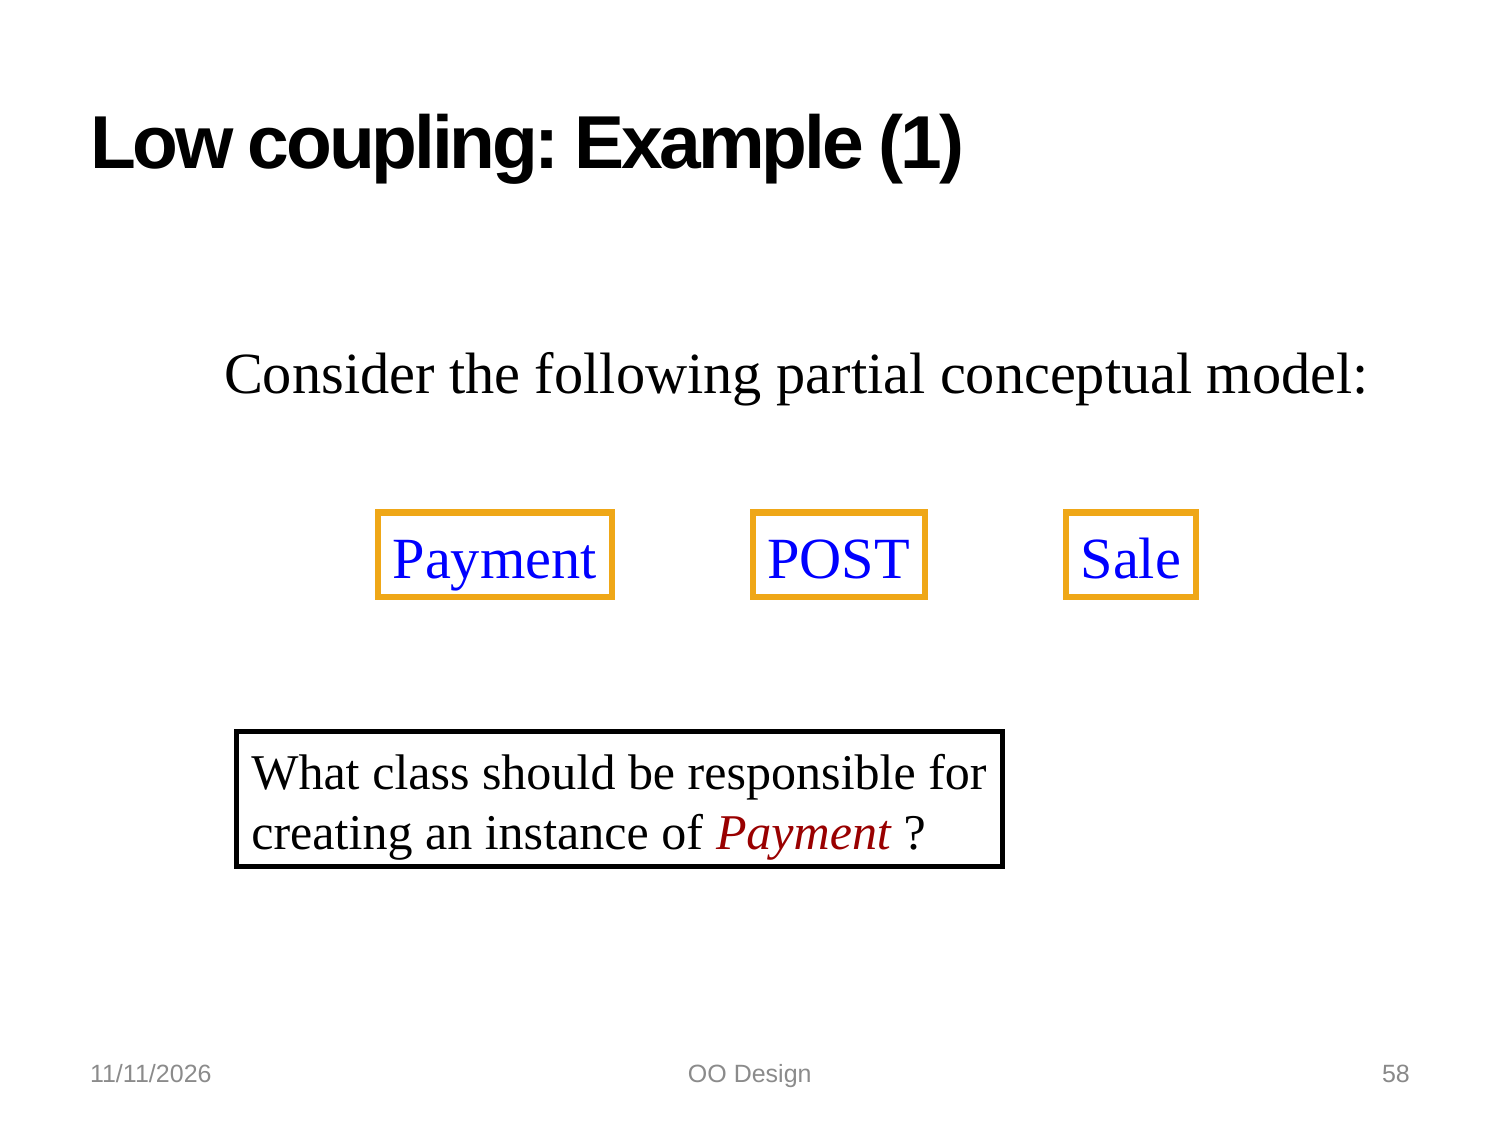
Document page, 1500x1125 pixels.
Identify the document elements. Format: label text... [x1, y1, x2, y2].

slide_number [75, 1042, 425, 1103]
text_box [374, 512, 1200, 605]
title Low coupling: Example (1) [75, 45, 1425, 233]
text_box What class should be responsible for creating an instance of Payment ? [236, 731, 1003, 867]
slide_number 58 [1074, 1042, 1425, 1103]
text_box Consider the following partial conceptual model: [209, 327, 1385, 413]
footer OO Design [512, 1042, 988, 1103]
